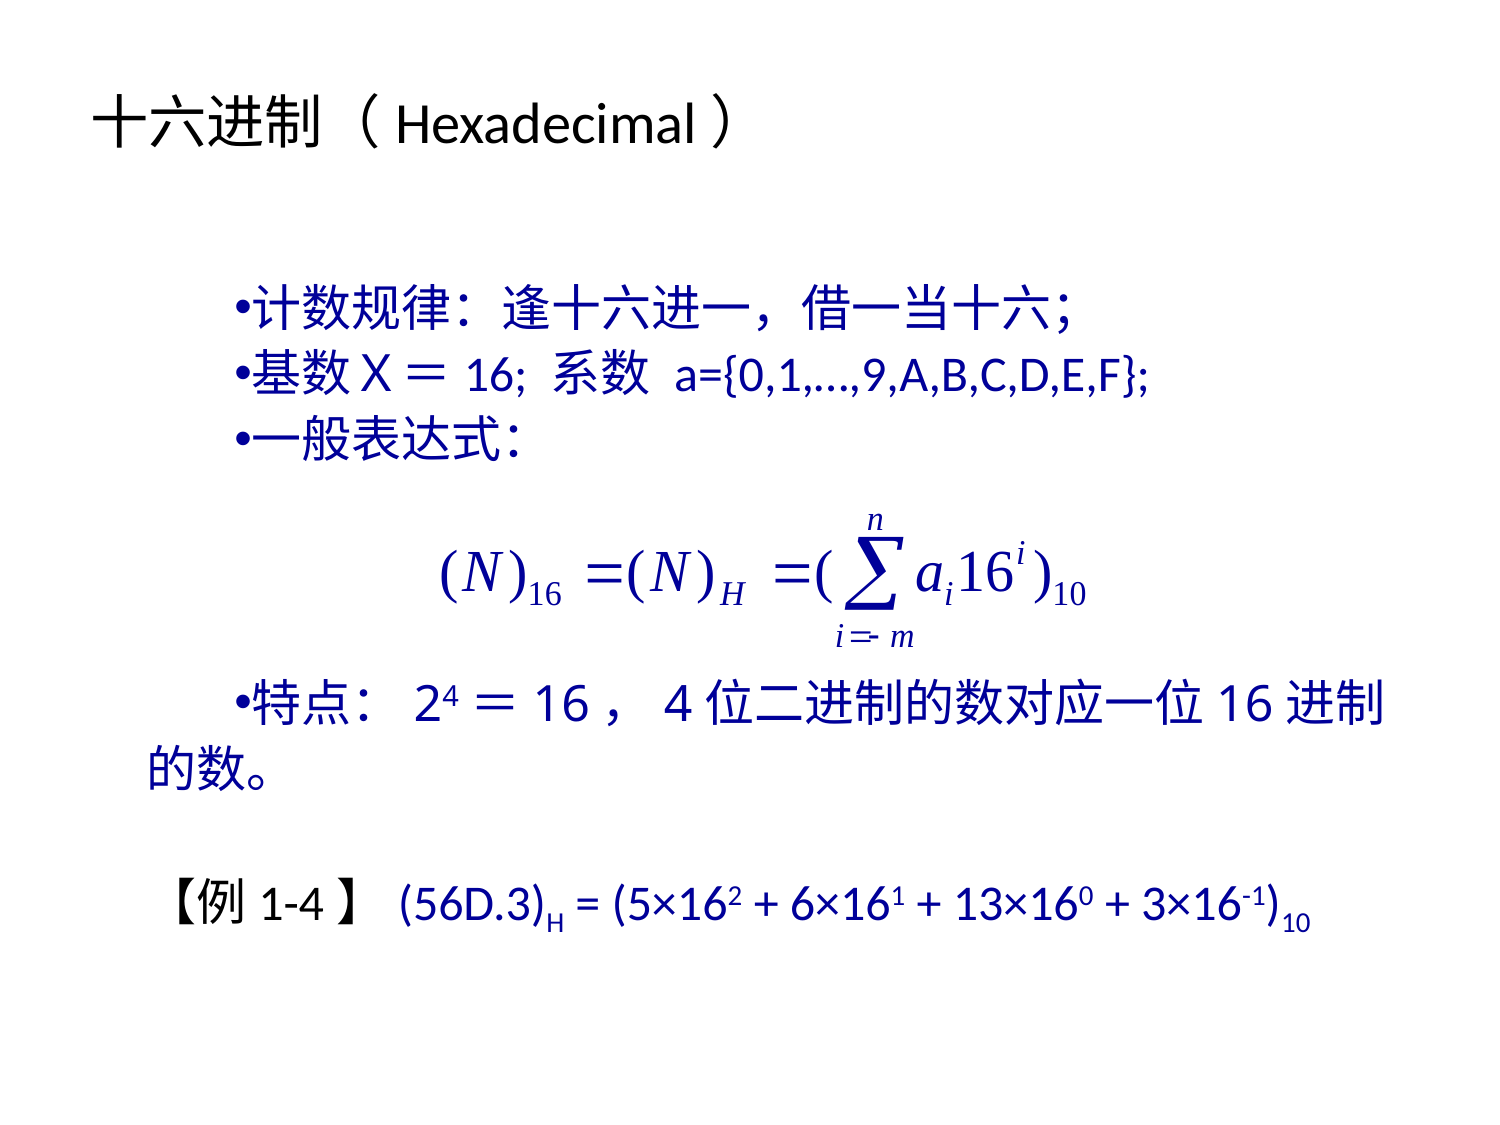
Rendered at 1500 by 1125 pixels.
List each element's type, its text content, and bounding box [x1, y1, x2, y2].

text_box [430, 491, 1097, 659]
list 计数规律：逢十六进一，借一当十六； 基数Ｘ＝16; 系数 a={0,1,…,9,A,B,C,D,E,F}; 一般表达式： 特点：24＝16，4位二进制的数对应一位16进制的数。 【例1-4】(56D.3)H = (5×162 + 6×161 + 13×160 + 3×16-1)10 [75, 262, 1425, 1094]
title 十六进制（Hexadecimal） [75, 45, 1425, 197]
